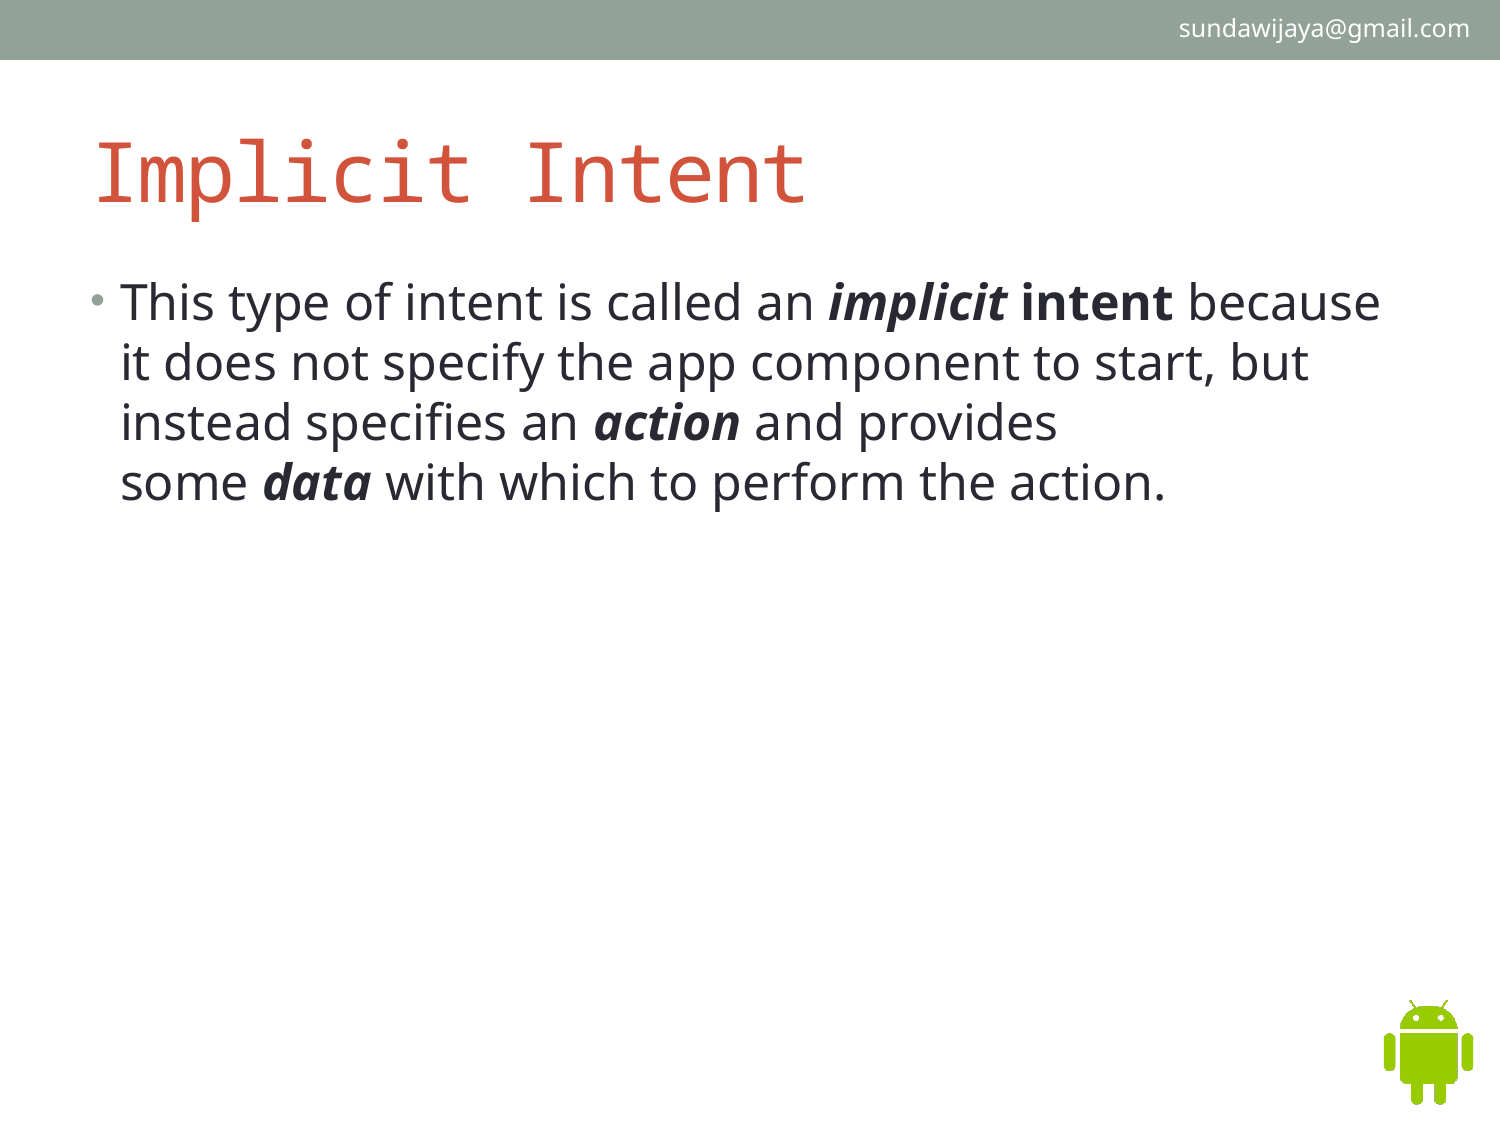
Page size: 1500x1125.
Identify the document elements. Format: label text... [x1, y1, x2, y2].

list This type of intent is called an implicit intent because it does not specify the app component to start, but instead specifies an action and provides some data with which to perform the action. [75, 262, 1425, 1063]
footer sundawijaya@gmail.com [987, 3, 1500, 57]
title Implicit Intent [75, 87, 1425, 250]
picture [1374, 998, 1482, 1105]
